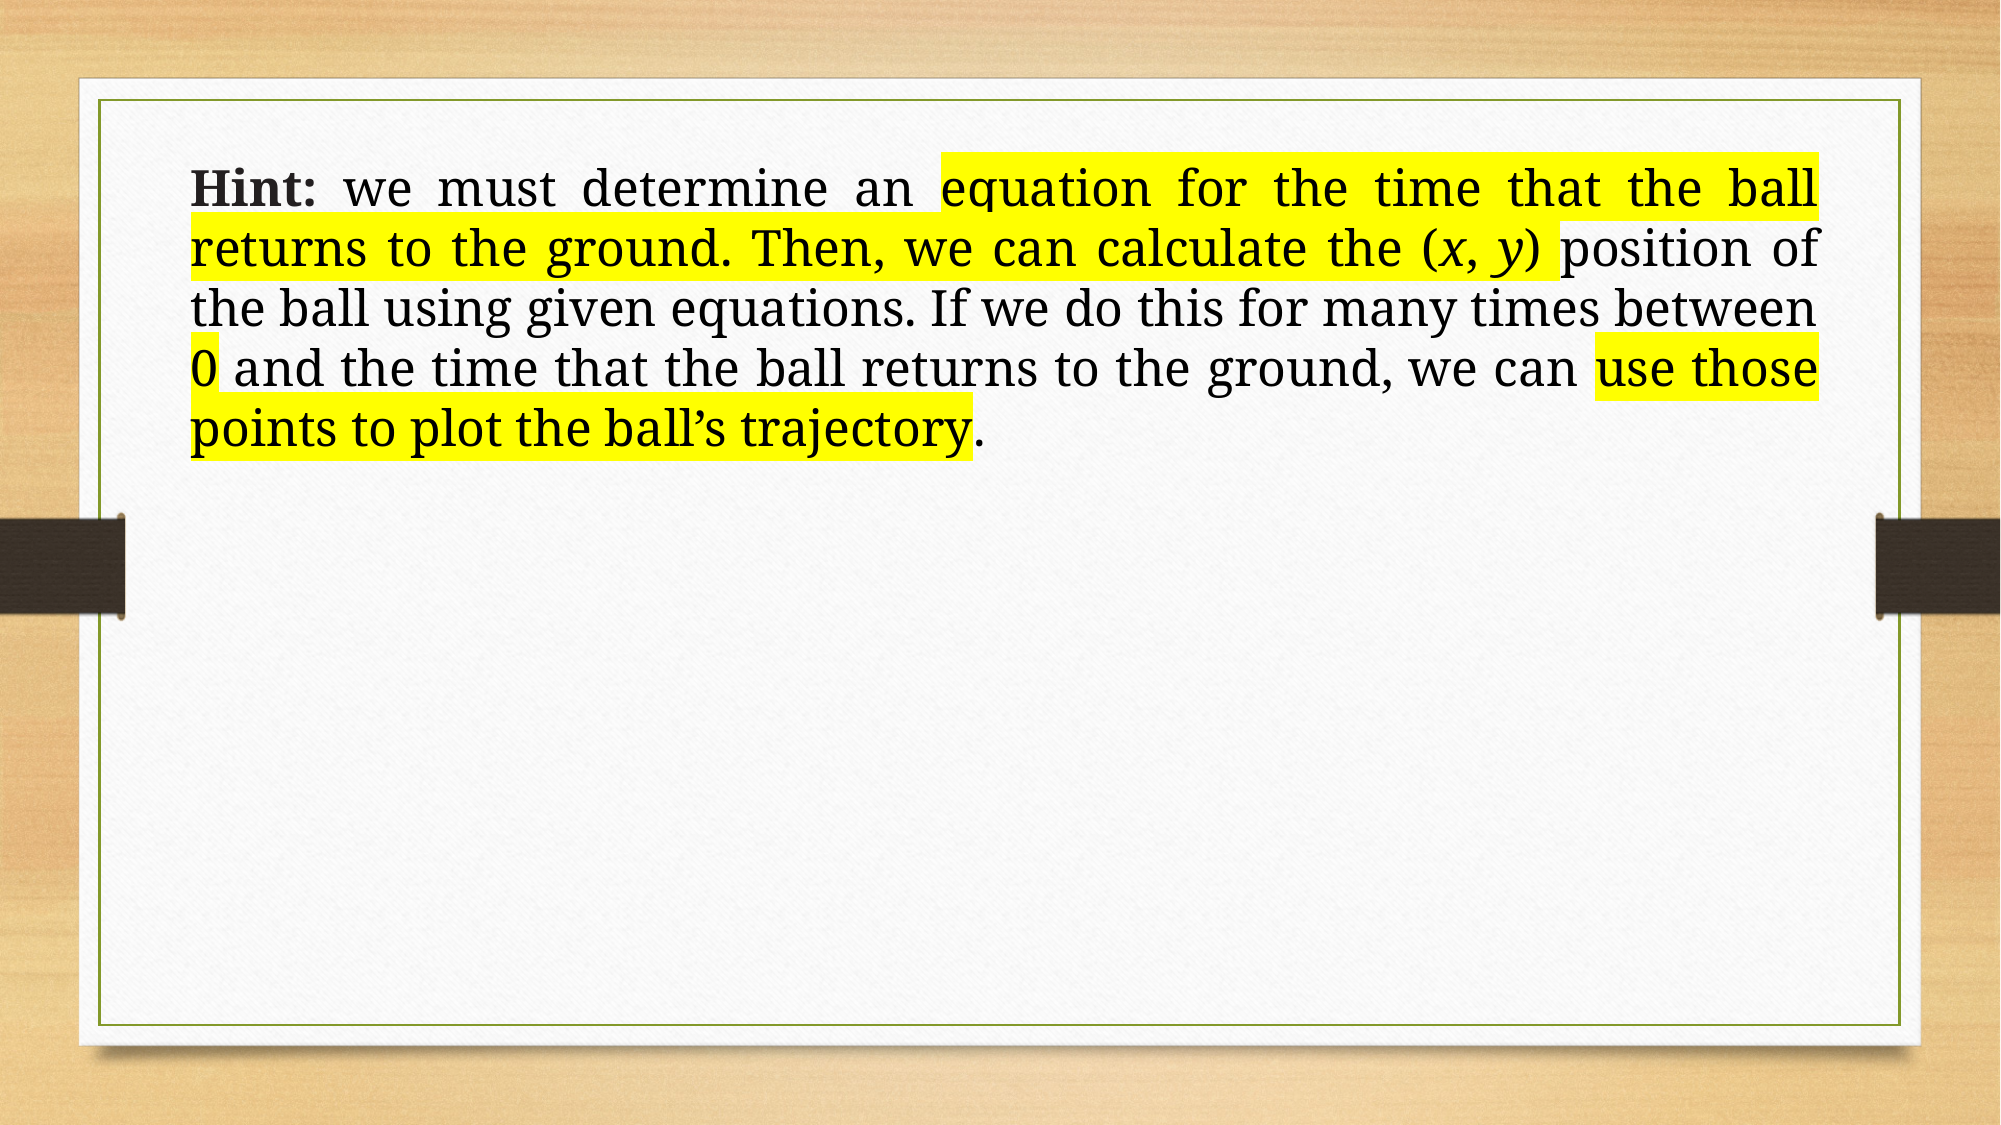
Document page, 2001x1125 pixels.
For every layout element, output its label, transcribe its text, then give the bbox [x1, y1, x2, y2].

text_box Hint: we must determine an equation for the time that the ball returns to the ground. Then, we can calculate the (x, y) position of the ball using given equations. If we do this for many times between 0 and the time that the ball returns to the ground, we can use those points to plot the ball’s trajectory. [175, 148, 1834, 464]
picture [0, 0, 2001, 1125]
